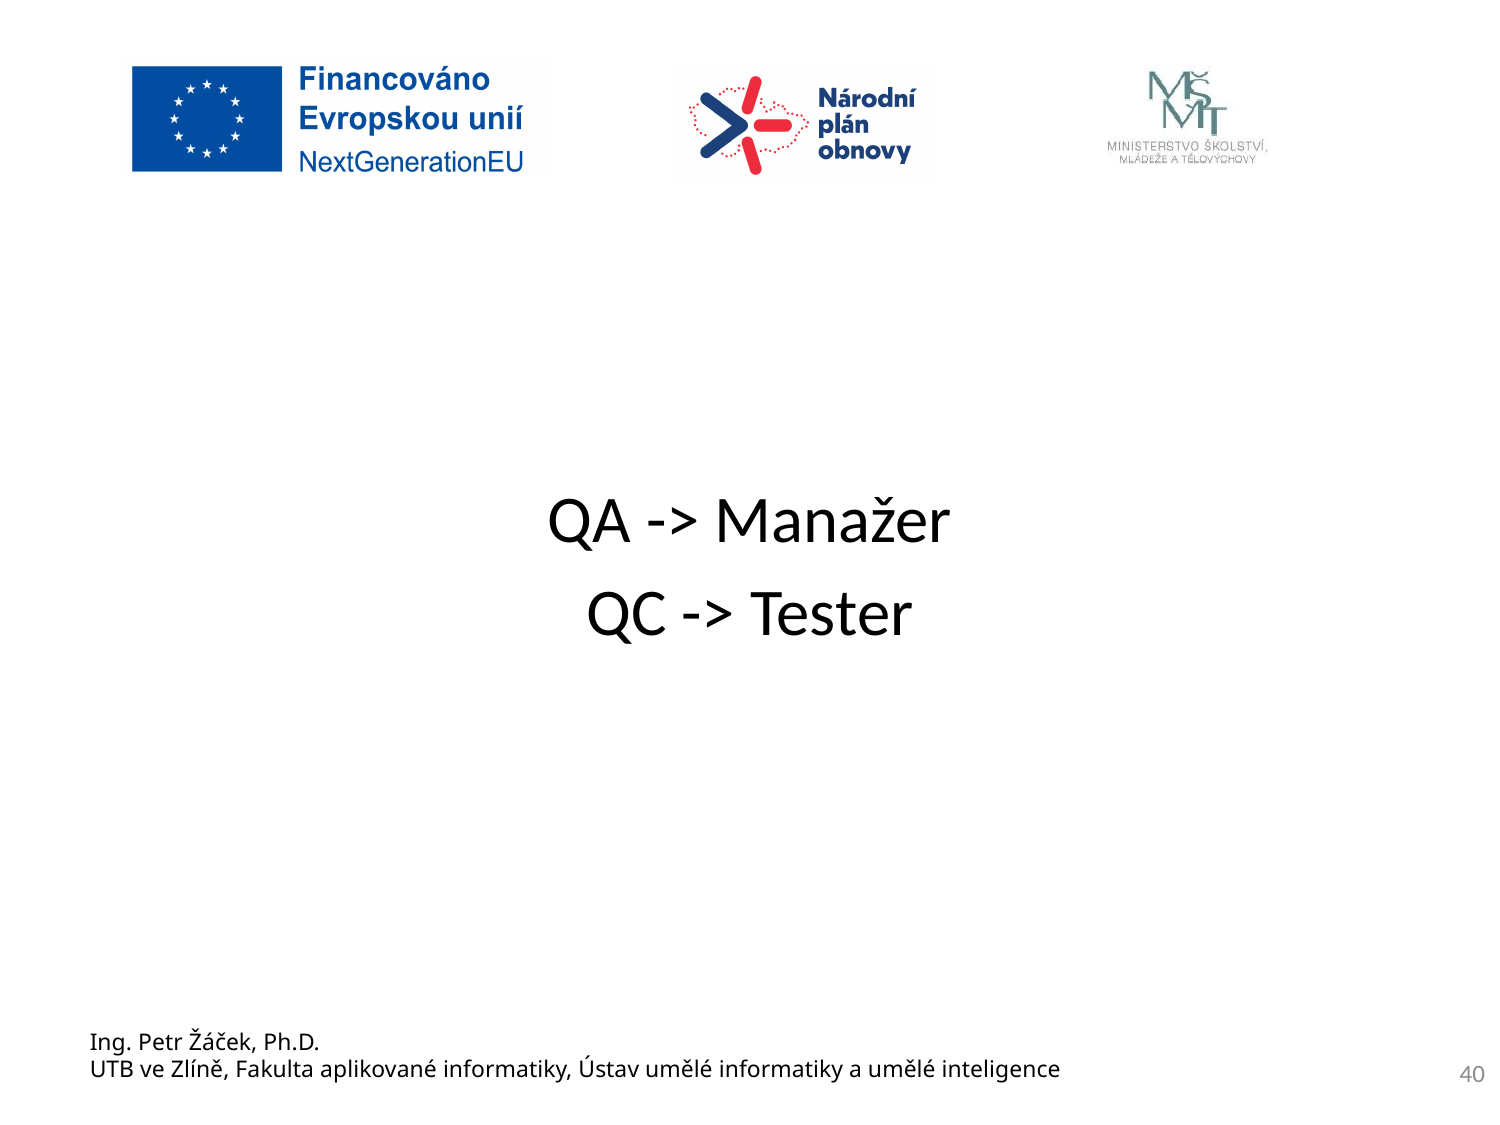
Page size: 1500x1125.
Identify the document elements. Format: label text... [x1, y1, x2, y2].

picture [118, 57, 550, 179]
slide_number 40 [1425, 1042, 1500, 1103]
text_box Ing. Petr Žáček, Ph.D. UTB ve Zlíně, Fakulta aplikované informatiky, Ústav umělé informatiky a umělé inteligence [75, 1019, 1199, 1103]
picture [1099, 64, 1276, 172]
picture [674, 64, 937, 187]
list QA -> Manažer QC -> Tester [75, 187, 1425, 1007]
